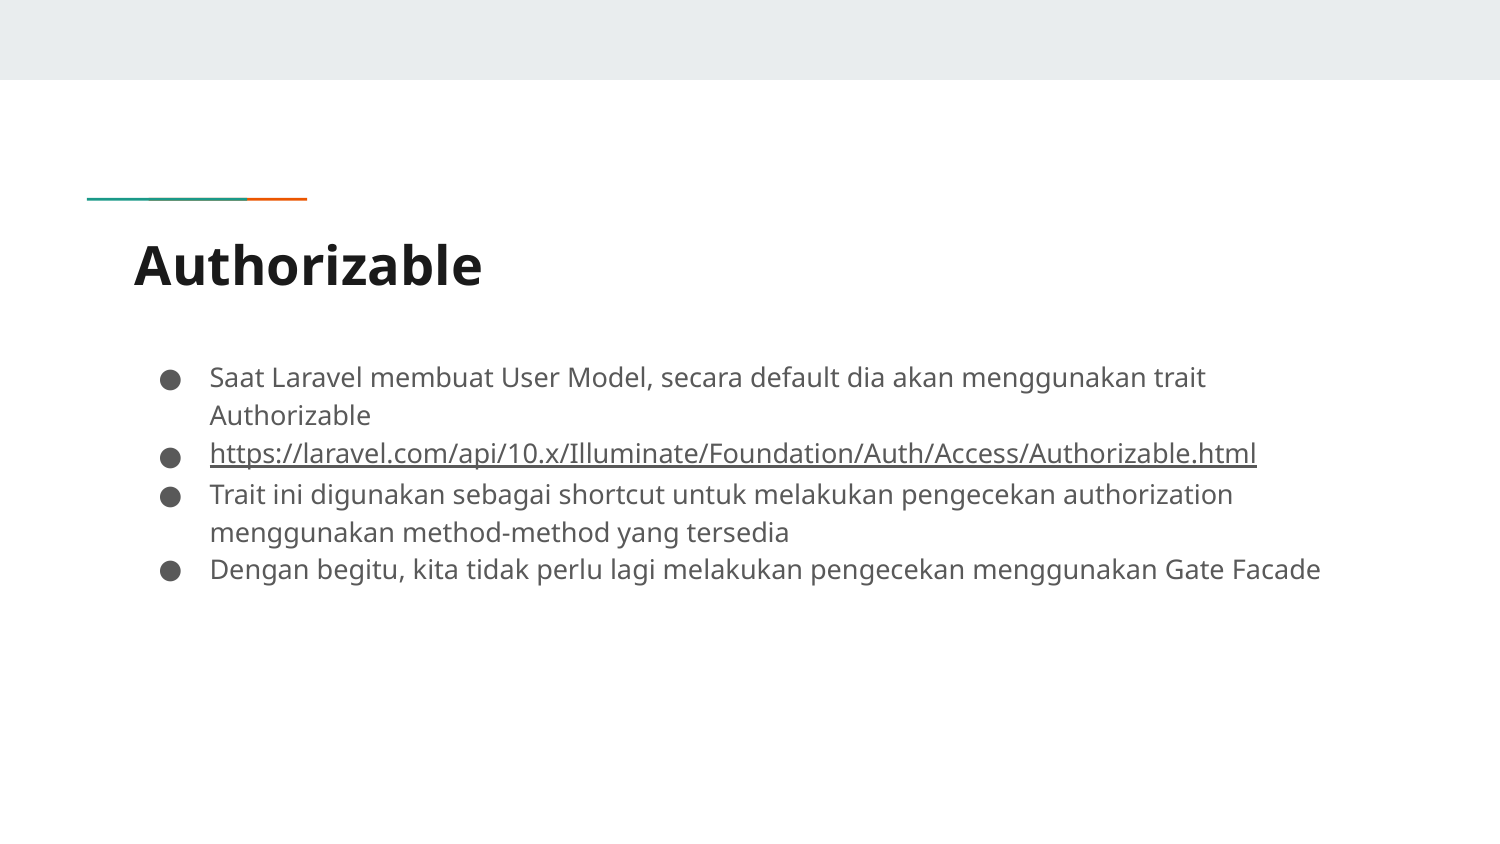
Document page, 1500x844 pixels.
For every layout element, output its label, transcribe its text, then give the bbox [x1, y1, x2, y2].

title Authorizable [119, 216, 1381, 305]
list Saat Laravel membuat User Model, secara default dia akan menggunakan trait Authorizable https://laravel.com/api/10.x/Illuminate/Foundation/Auth/Access/Authorizable.html Trait ini digunakan sebagai shortcut untuk melakukan pengecekan authorization menggunakan method-method yang tersedia Dengan begitu, kita tidak perlu lagi melakukan pengecekan menggunakan Gate Facade [119, 341, 1381, 712]
